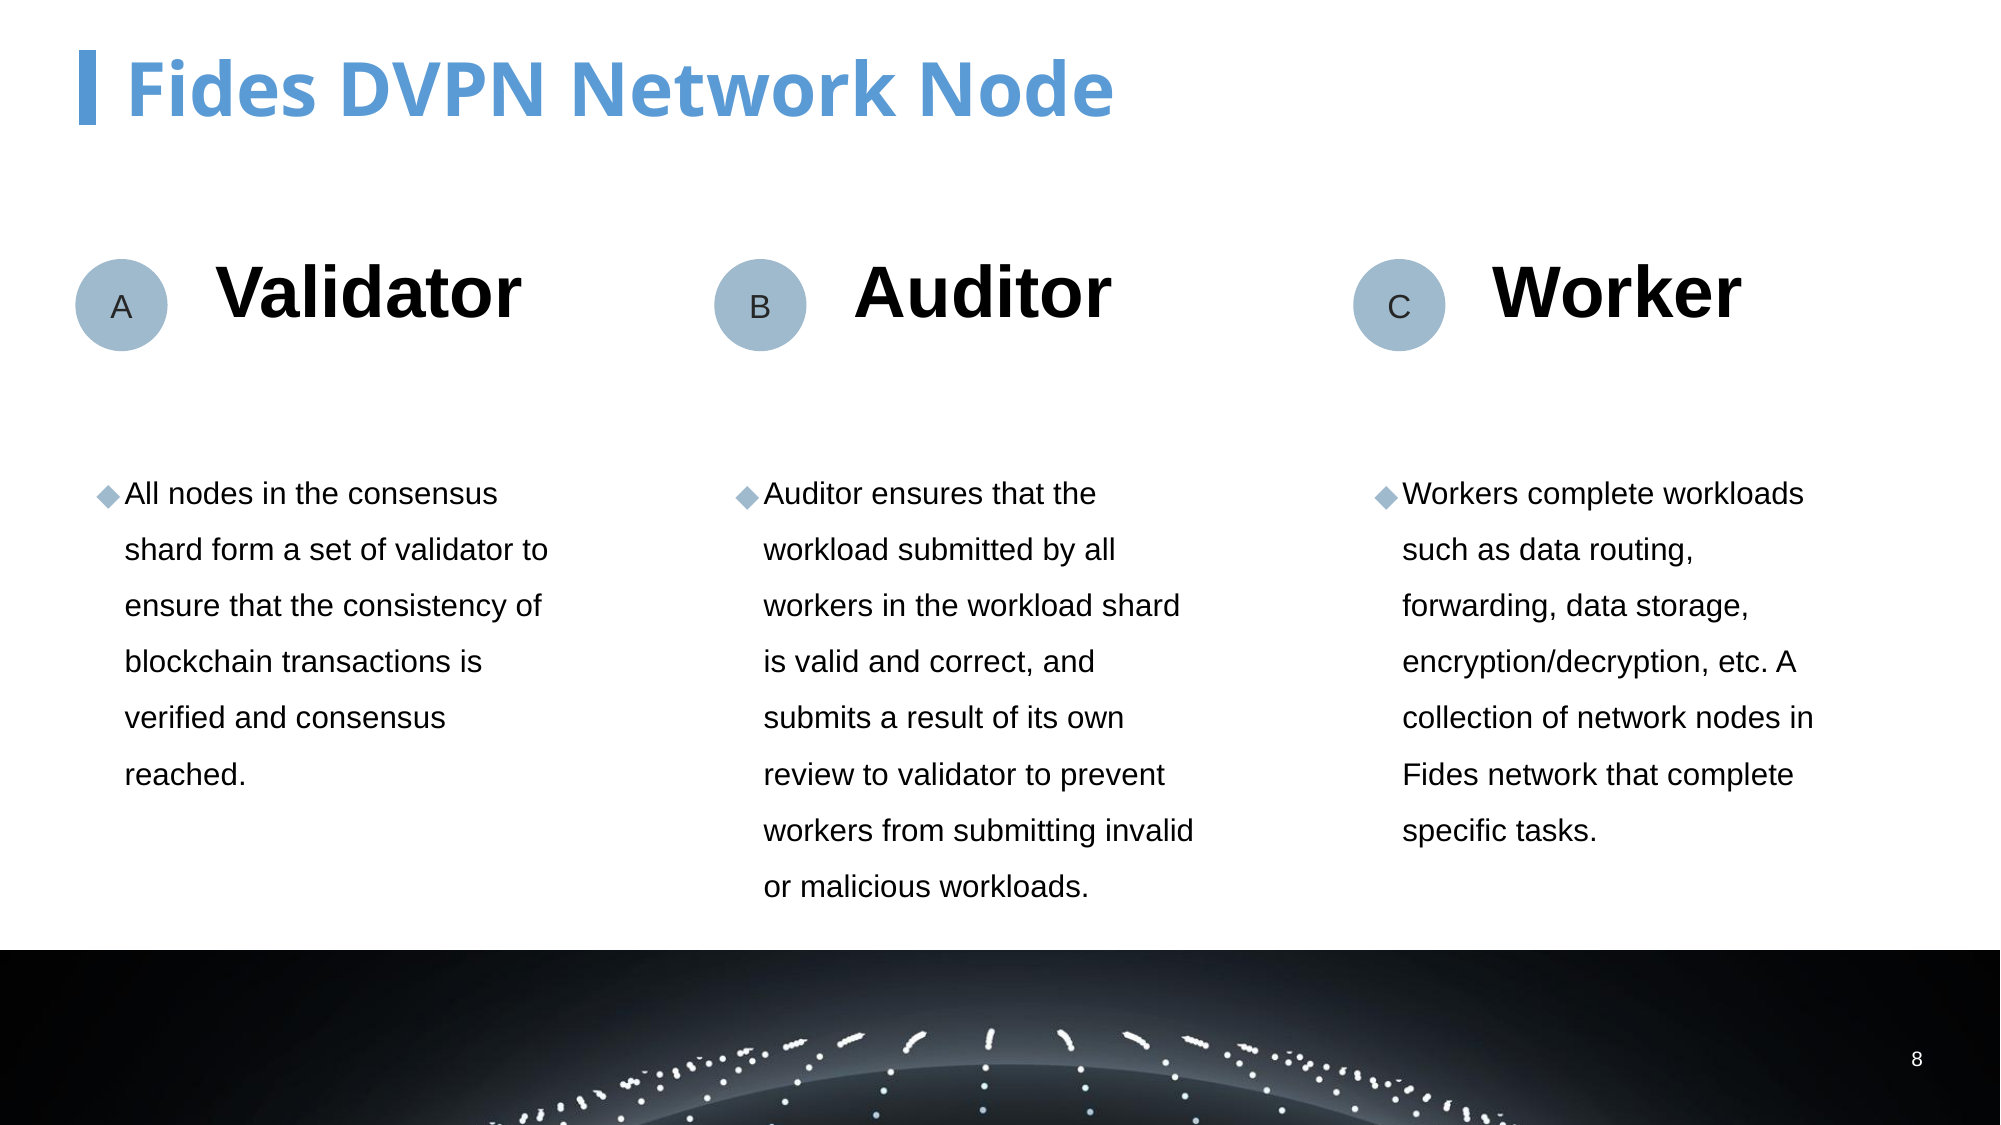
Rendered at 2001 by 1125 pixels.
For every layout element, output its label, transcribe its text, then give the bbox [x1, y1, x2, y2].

text_box Auditor [838, 237, 1287, 488]
text_box B [714, 259, 807, 352]
text_box A [75, 259, 168, 352]
text_box Worker [1477, 237, 1926, 464]
text_box Workers complete workloads such as data routing, forwarding, data storage, encryption/decryption, etc. A collection of network nodes in Fides network that complete specific tasks. [1359, 446, 1862, 1013]
text_box Fides DVPN Network Node [124, 24, 1925, 150]
text_box Auditor ensures that the workload submitted by all workers in the workload shard is valid and correct, and submits a result of its own review to validator to prevent workers from submitting invalid or malicious workloads. [720, 446, 1223, 1013]
text_box Validator [200, 237, 648, 464]
picture [0, 950, 2000, 1125]
text_box C [1353, 259, 1446, 352]
text_box [1881, 1026, 1953, 1091]
text_box All nodes in the consensus shard form a set of validator to ensure that the consistency of blockchain transactions is verified and consensus reached. [81, 446, 584, 891]
